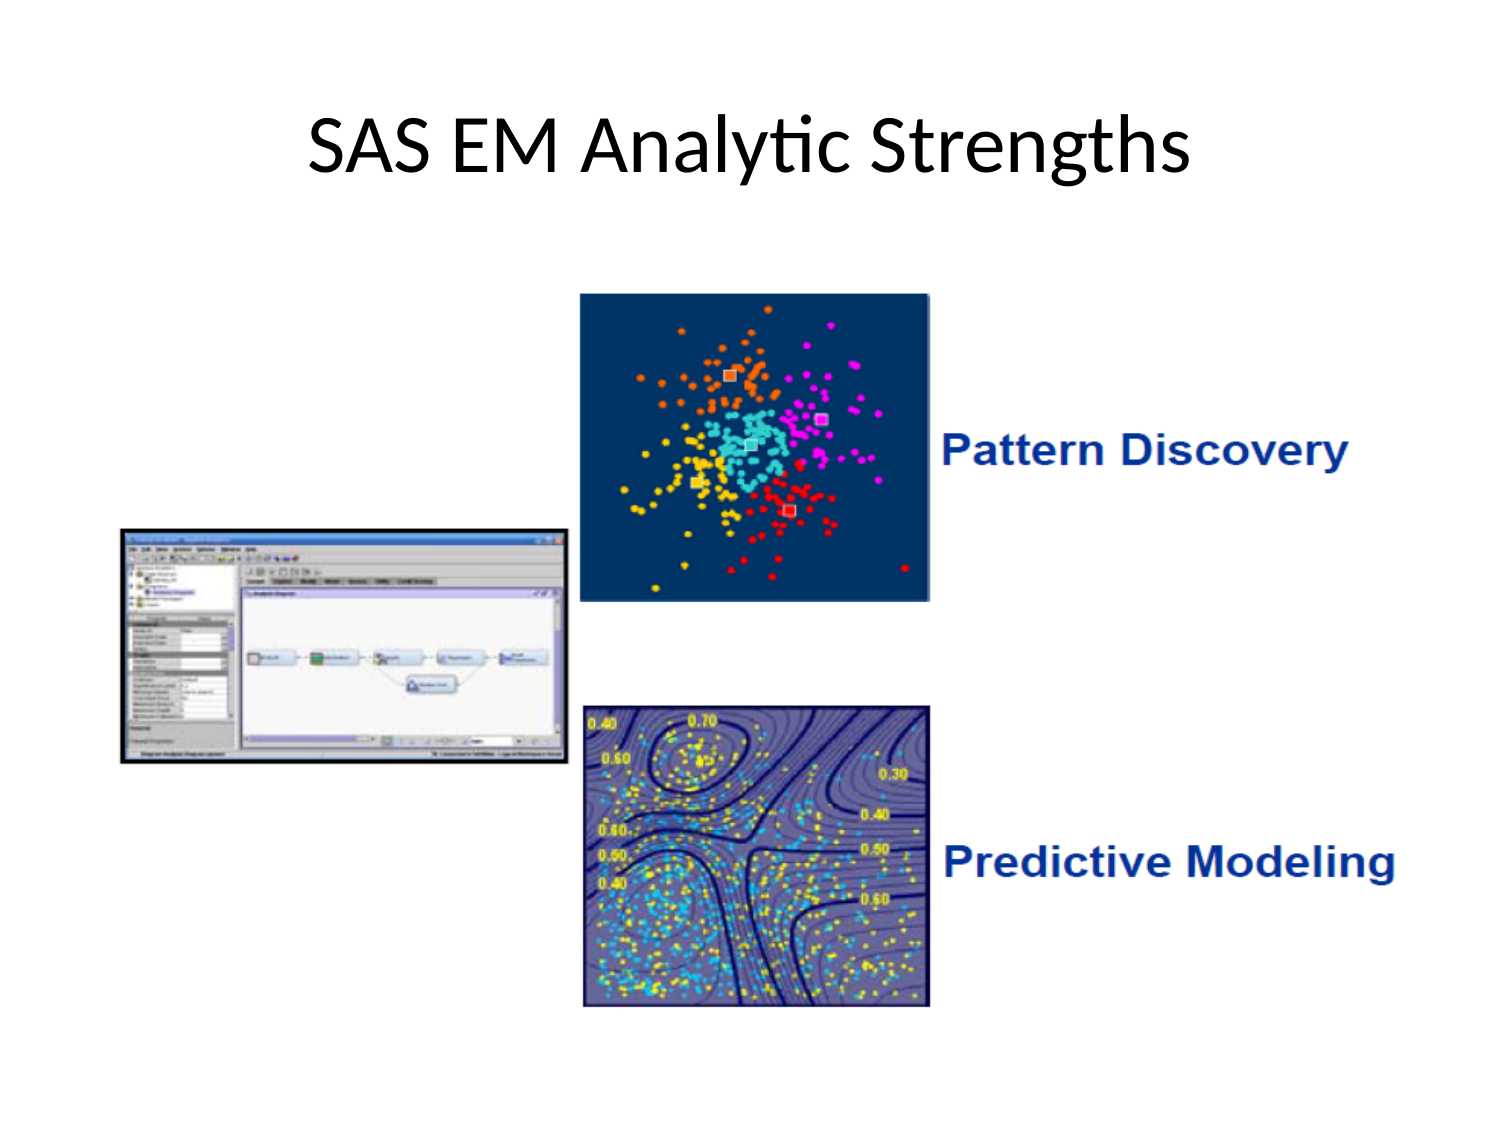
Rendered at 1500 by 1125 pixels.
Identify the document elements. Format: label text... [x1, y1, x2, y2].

title SAS EM Analytic Strengths [75, 45, 1425, 233]
picture [74, 262, 1426, 1032]
